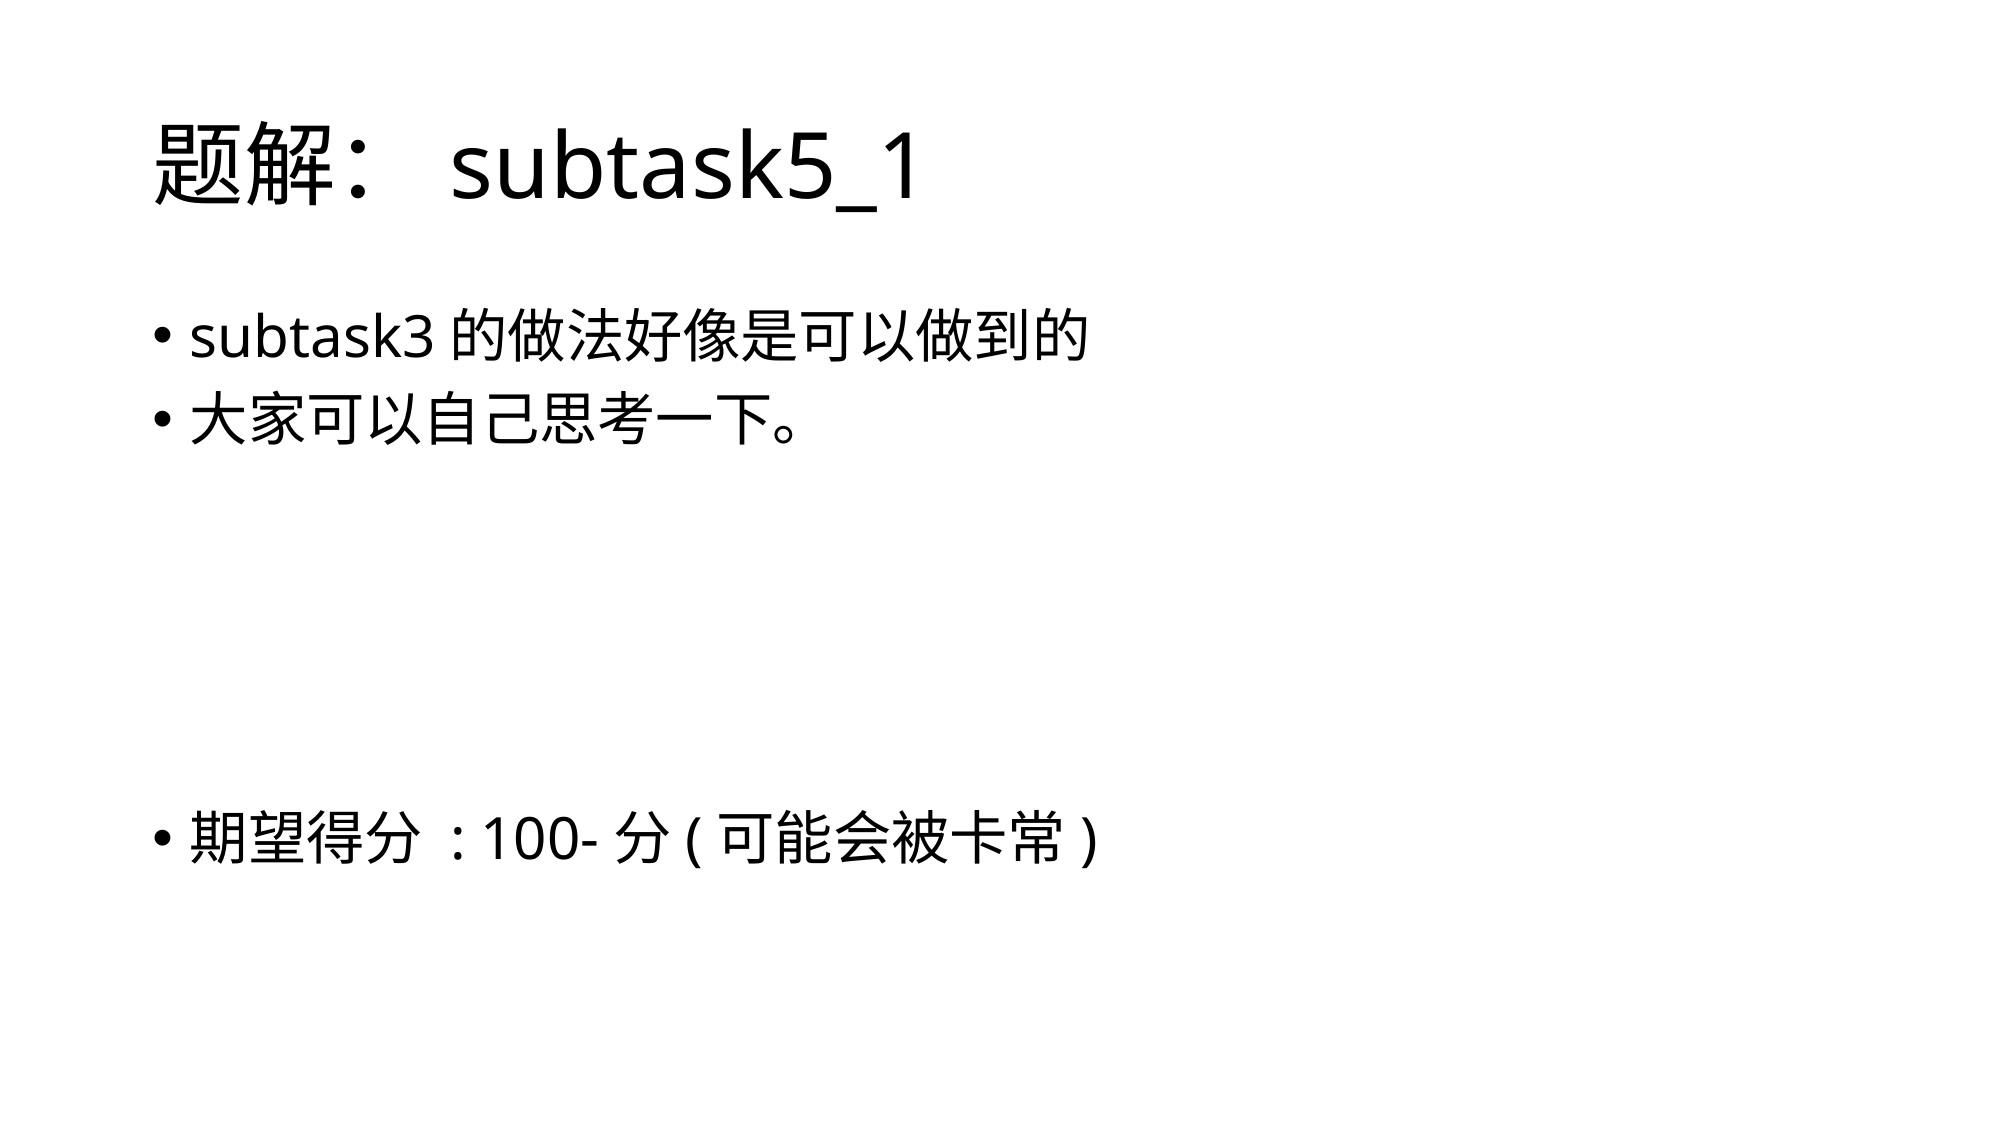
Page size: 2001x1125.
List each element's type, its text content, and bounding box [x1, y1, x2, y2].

title 题解：subtask5_1 [137, 59, 1863, 278]
